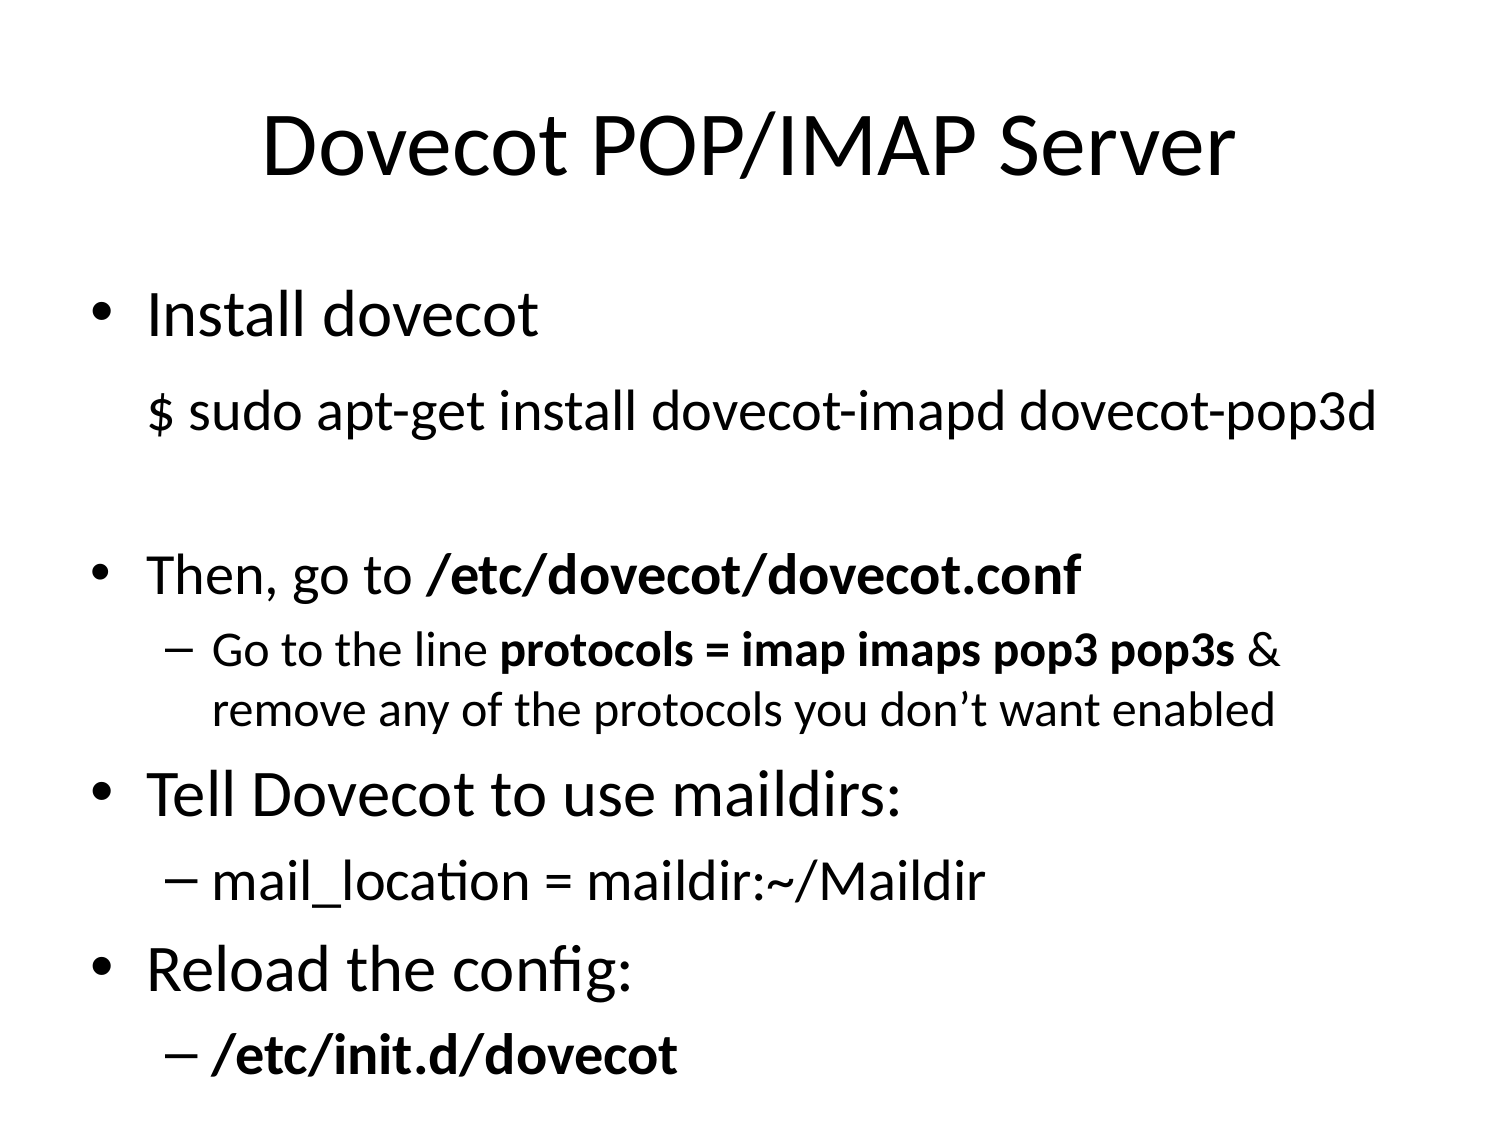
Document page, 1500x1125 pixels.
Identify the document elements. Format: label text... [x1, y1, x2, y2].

title Dovecot POP/IMAP Server [75, 45, 1425, 233]
list Install dovecot $ sudo apt-get install dovecot-imapd dovecot-pop3d Then, go to /etc/dovecot/dovecot.conf Go to the line protocols = imap imaps pop3 pop3s & remove any of the protocols you don’t want enabled Tell Dovecot to use maildirs: mail_location = maildir:~/Maildir Reload the config: /etc/init.d/dovecot [75, 262, 1425, 1125]
